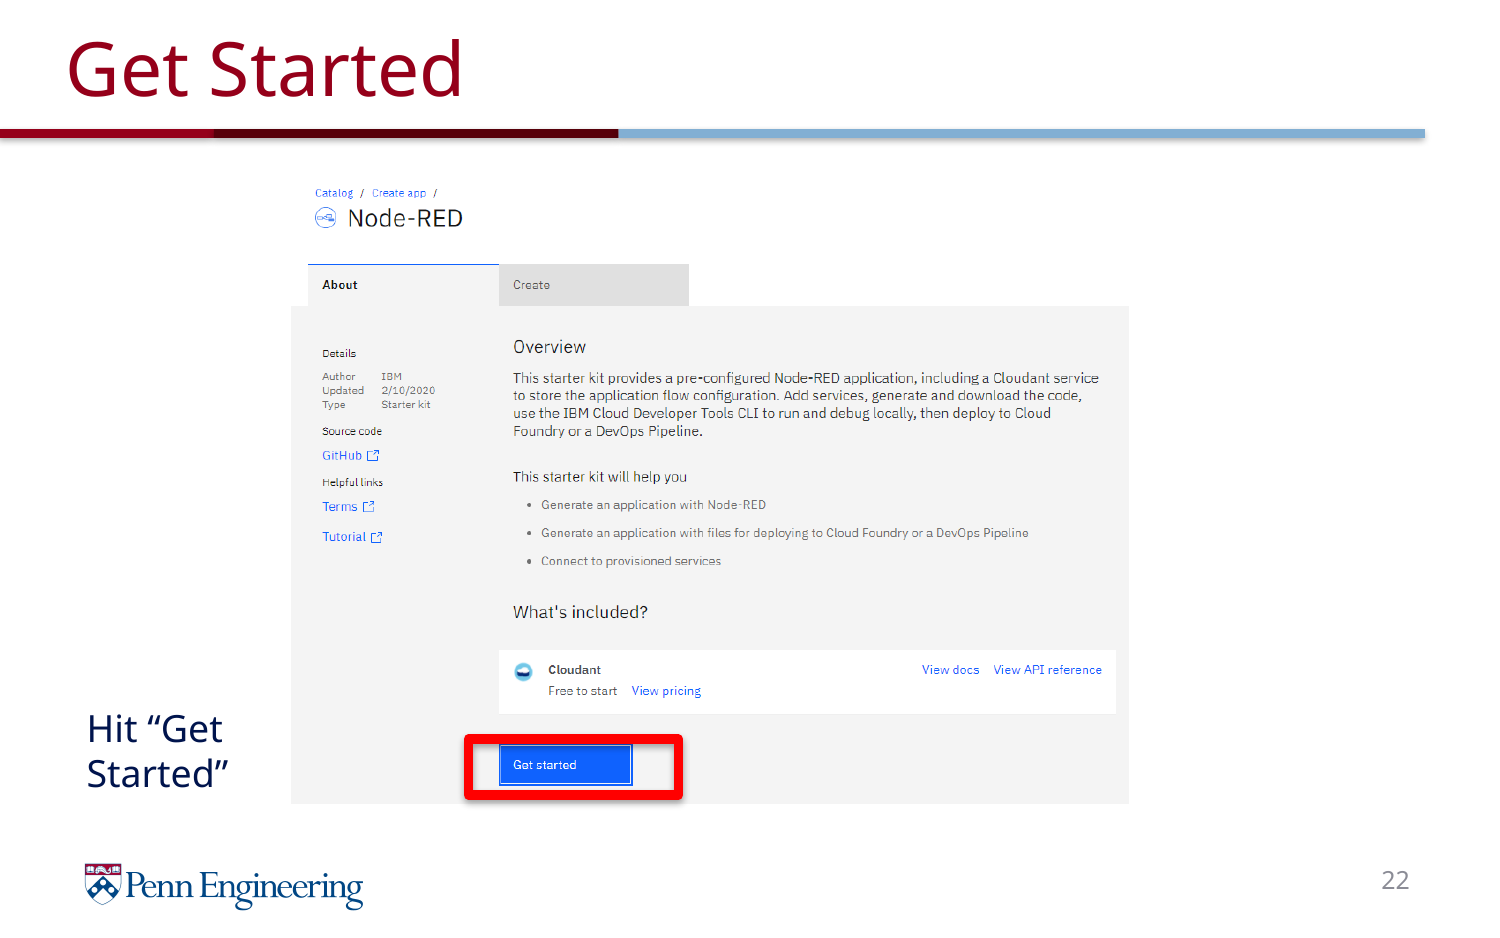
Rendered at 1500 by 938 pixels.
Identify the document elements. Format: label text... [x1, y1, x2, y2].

title Get Started [50, 2, 1401, 130]
slide_number 22 [1074, 856, 1425, 907]
text_box Hit “Get Started” [71, 697, 261, 803]
picture [291, 181, 1130, 804]
picture [75, 856, 372, 914]
